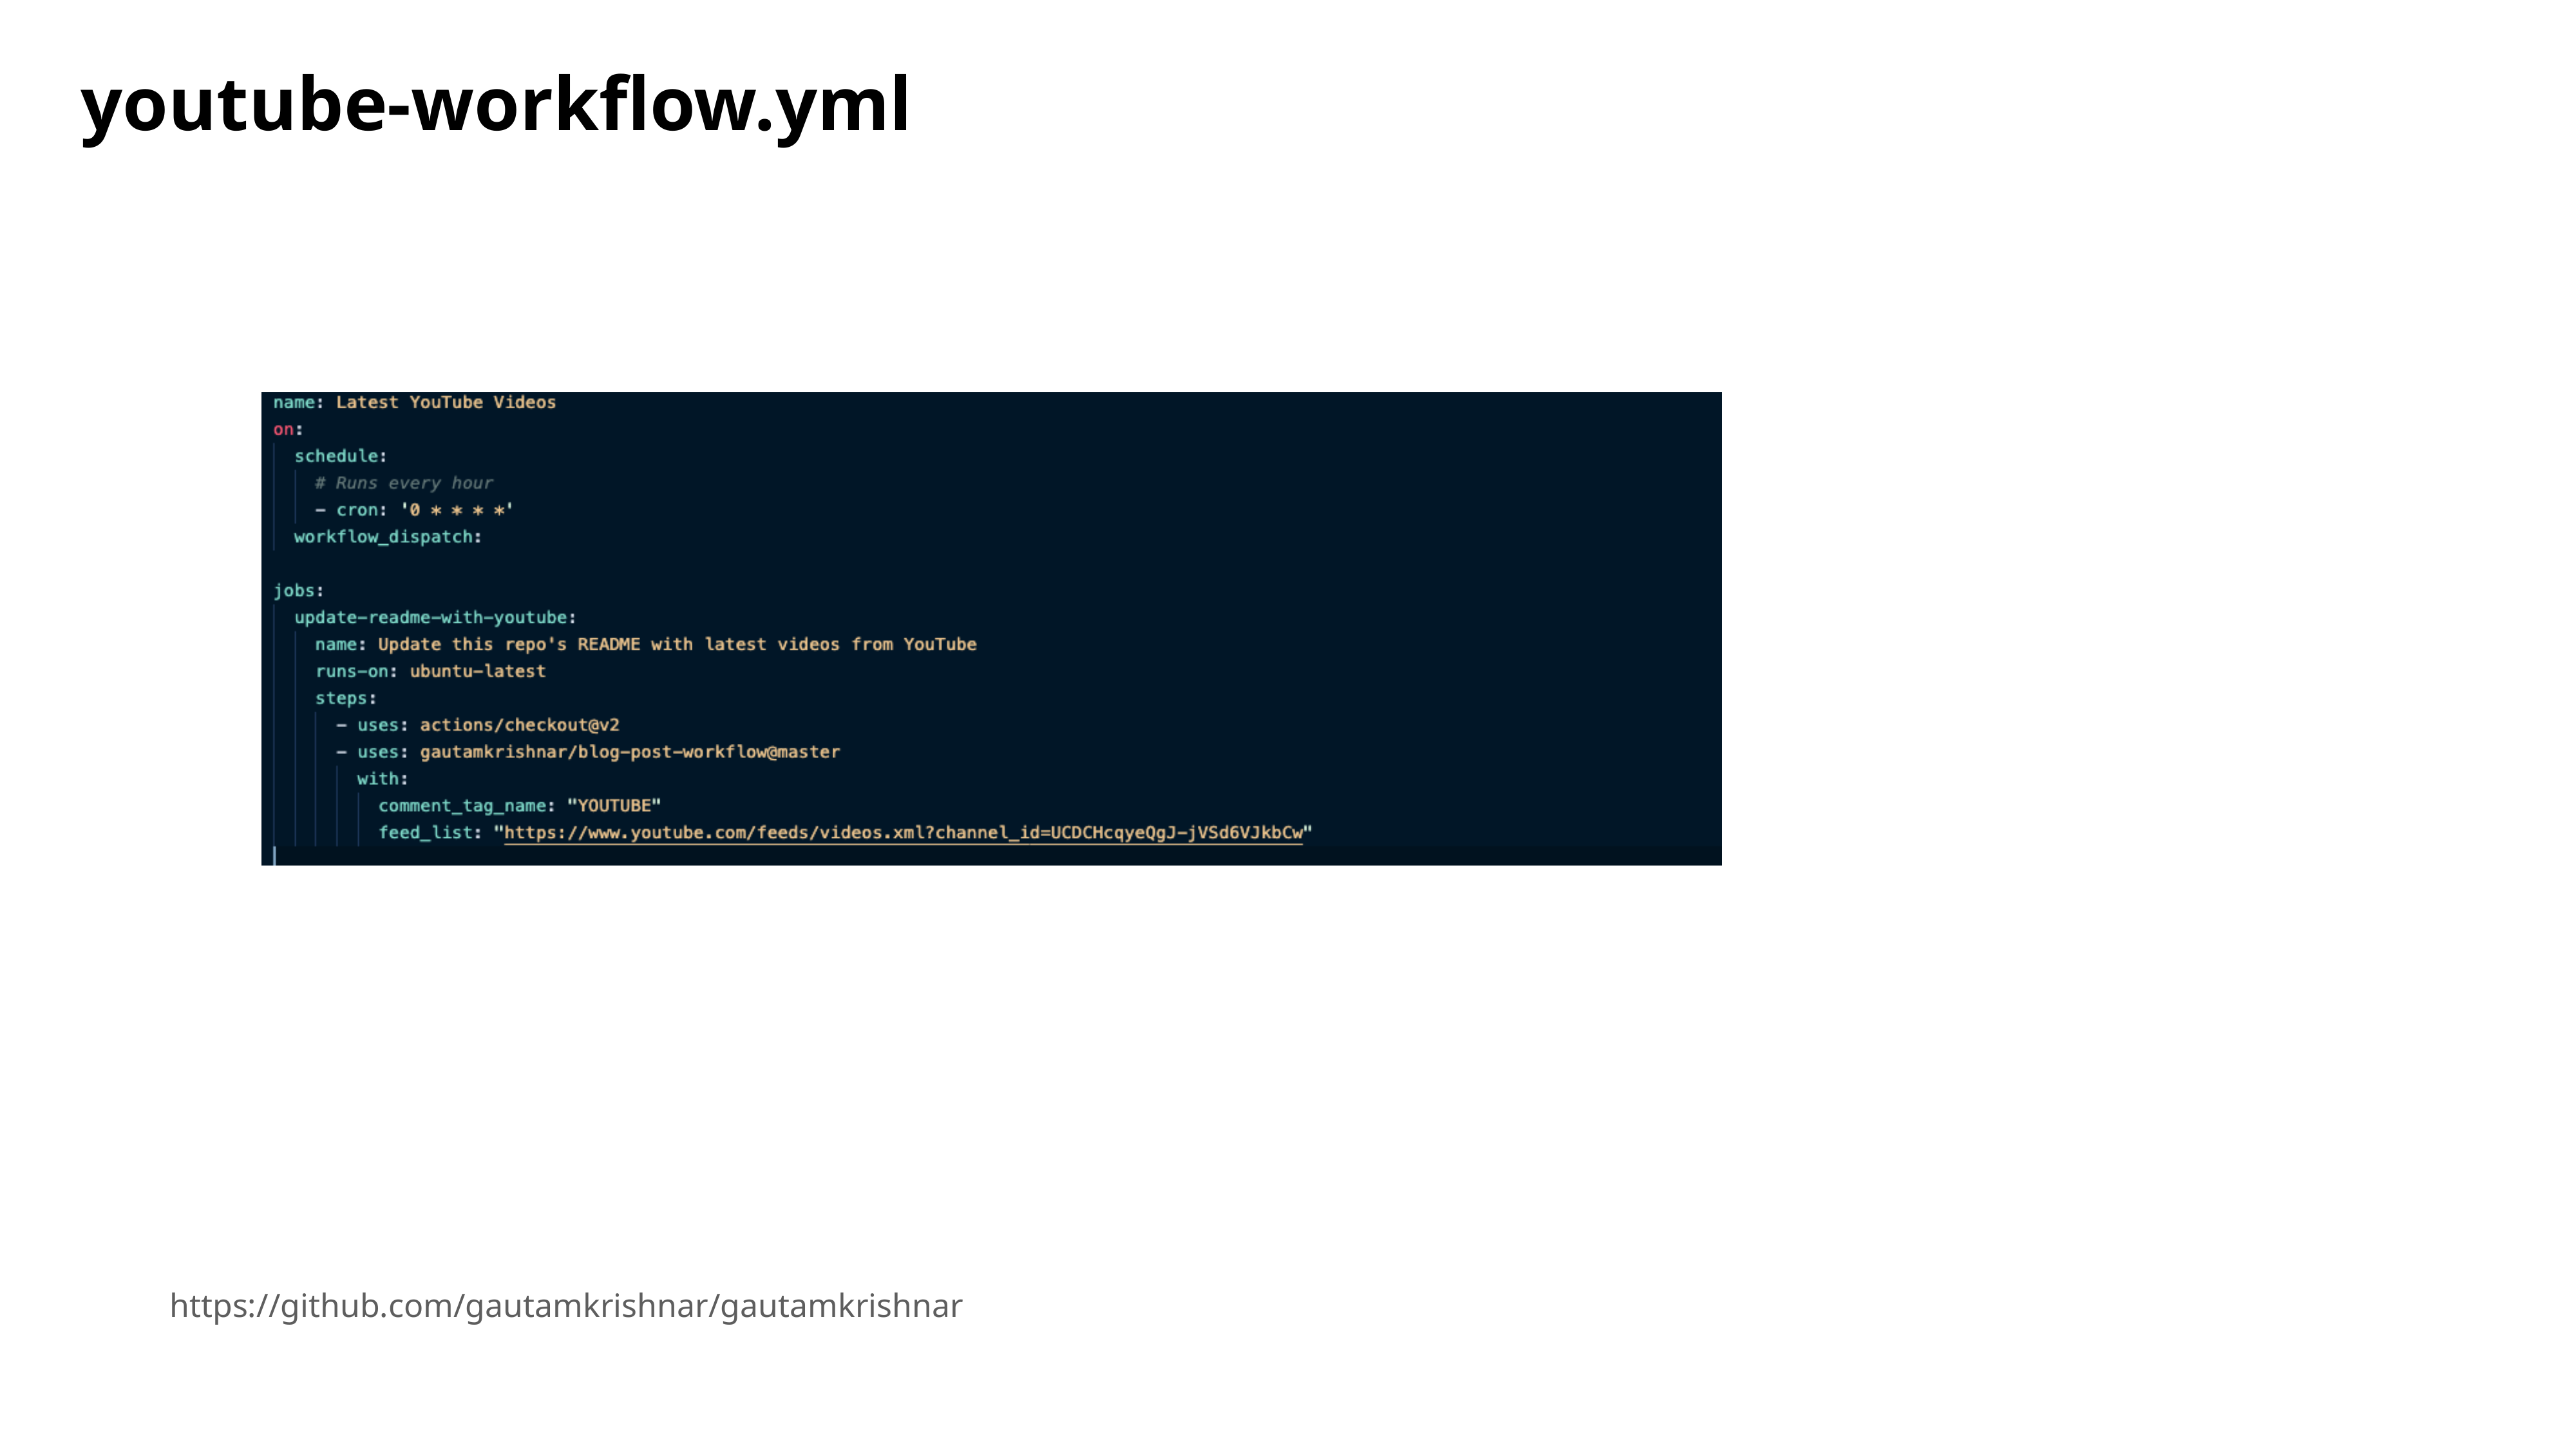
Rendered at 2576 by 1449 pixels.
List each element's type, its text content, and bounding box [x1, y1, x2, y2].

picture [261, 392, 1722, 866]
text_box https://github.com/gautamkrishnar/gautamkrishnar [164, 1280, 970, 1329]
text_box youtube-workflow.yml [75, 52, 2397, 151]
